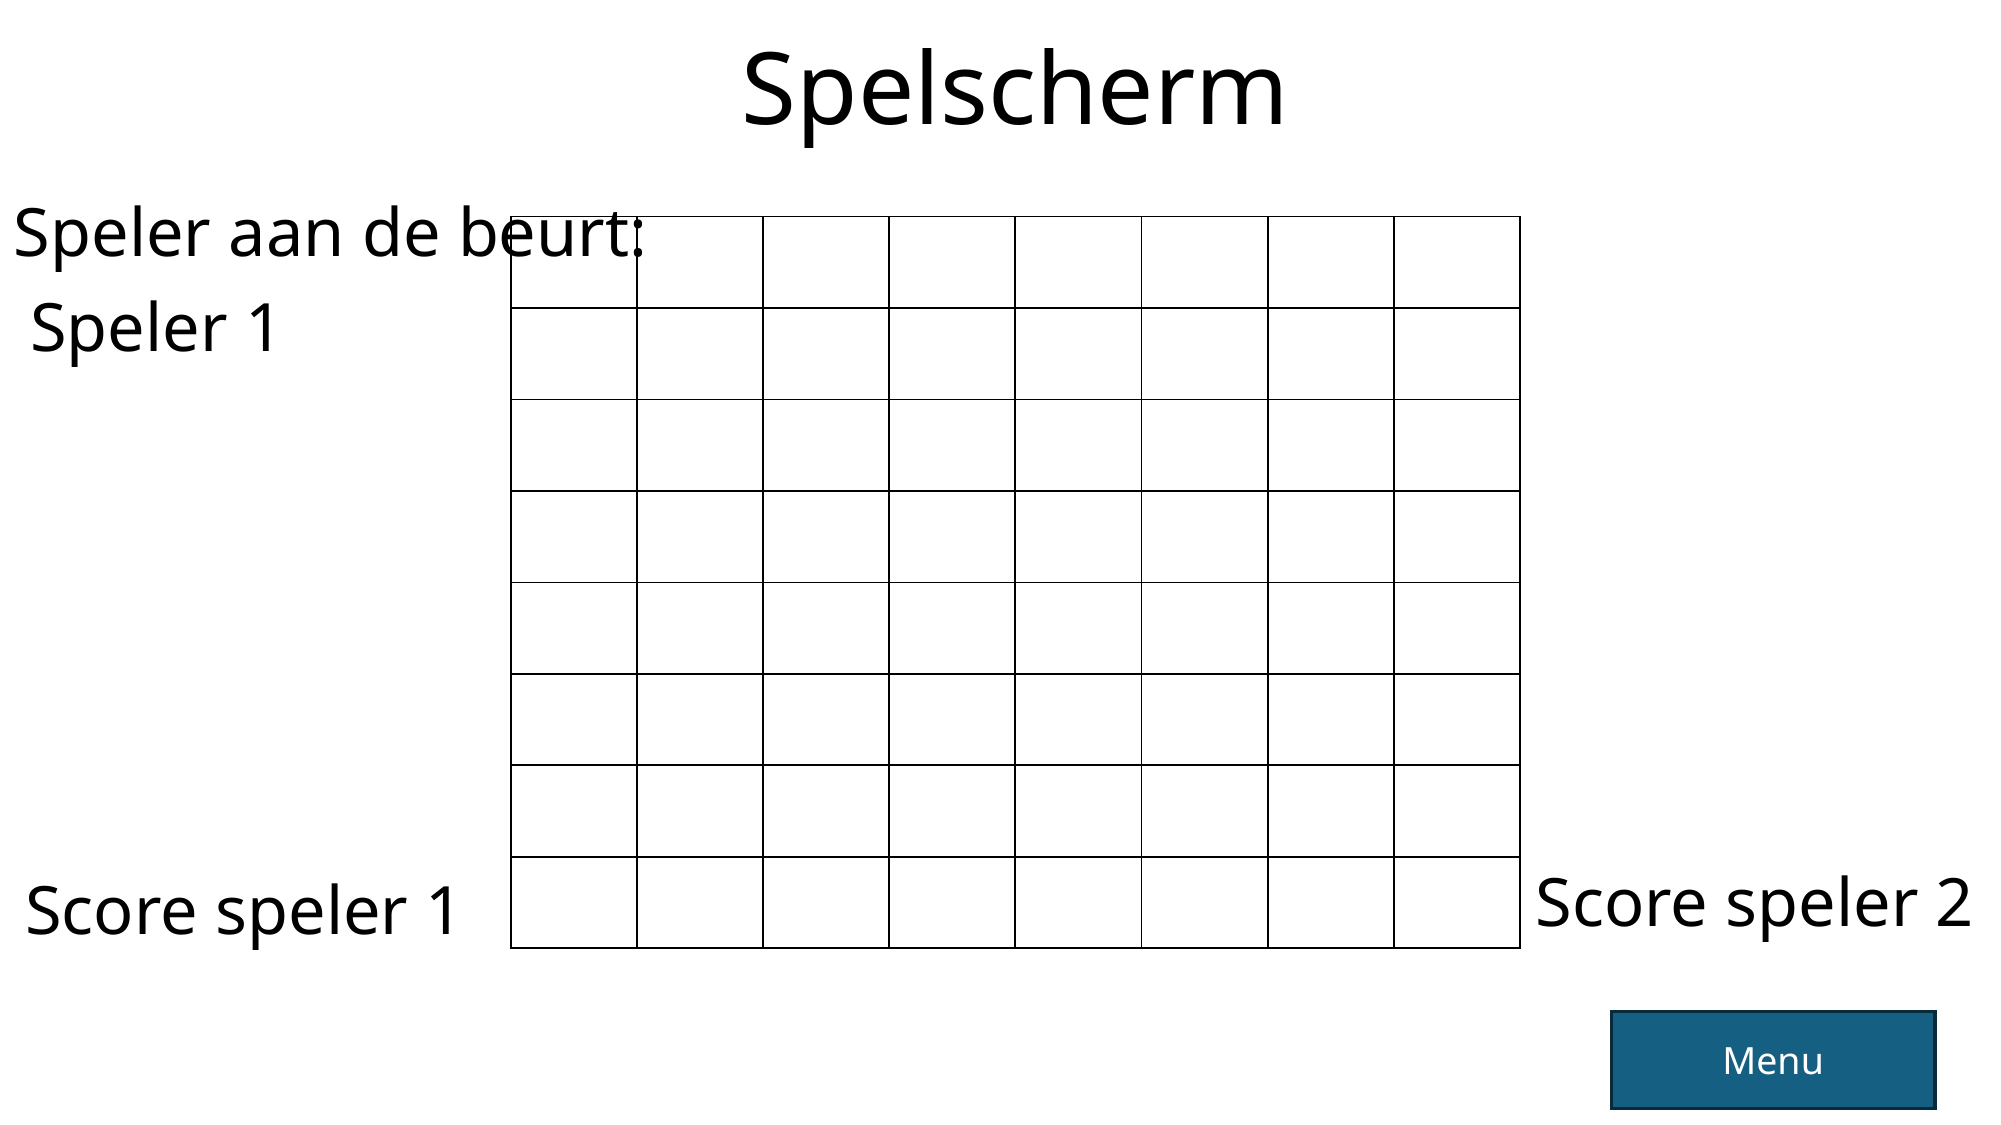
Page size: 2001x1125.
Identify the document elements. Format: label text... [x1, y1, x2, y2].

table_cell [512, 309, 636, 399]
text_box Speler 1 [15, 277, 299, 373]
text_box Spelscherm [726, 17, 1305, 152]
table_cell [1142, 309, 1267, 399]
table_cell [1395, 675, 1519, 764]
table_cell [890, 675, 1014, 764]
table_cell [638, 492, 762, 582]
table_cell [1395, 858, 1519, 947]
text_box Score speler 2 [1520, 852, 1990, 948]
table_cell [1395, 400, 1519, 490]
table_cell [512, 400, 636, 490]
table_cell [890, 583, 1014, 673]
table_cell [1016, 492, 1141, 582]
table_cell [1142, 400, 1267, 490]
table_cell [1016, 858, 1141, 947]
table_cell [638, 858, 762, 947]
table_cell [1395, 309, 1519, 399]
table_header [638, 217, 762, 307]
text_box Speler aan de beurt: [0, 181, 663, 277]
table_cell [512, 858, 636, 947]
table_header [764, 217, 888, 307]
table_cell [1016, 400, 1141, 490]
table_cell [512, 675, 636, 764]
table_header [1142, 217, 1267, 307]
table_cell [638, 309, 762, 399]
table_cell [764, 766, 888, 856]
table_cell [764, 675, 888, 764]
table_cell [638, 675, 762, 764]
table_cell [638, 766, 762, 856]
table_cell [890, 766, 1014, 856]
table_cell [1395, 766, 1519, 856]
table_cell [1269, 858, 1393, 947]
table_cell [764, 400, 888, 490]
table_cell [764, 309, 888, 399]
table_header [512, 277, 636, 307]
table_cell [512, 583, 636, 673]
table_header [1269, 217, 1393, 307]
table_header [890, 217, 1014, 307]
table_cell [1269, 309, 1393, 399]
text_box Score speler 1 [10, 860, 480, 956]
table_cell [638, 400, 762, 490]
table_cell [1142, 766, 1267, 856]
table_cell [764, 583, 888, 673]
table_cell [890, 858, 1014, 947]
table_cell [1395, 583, 1519, 673]
table_cell [1016, 309, 1141, 399]
table_cell [1142, 675, 1267, 764]
table_cell [512, 492, 636, 582]
table_cell [1142, 583, 1267, 673]
table_cell [1395, 492, 1519, 582]
table_cell [890, 309, 1014, 399]
table_cell [1269, 400, 1393, 490]
table_cell [1269, 492, 1393, 582]
table_header [1395, 217, 1519, 307]
table_cell [1269, 675, 1393, 764]
table_cell [638, 583, 762, 673]
table_cell [1016, 675, 1141, 764]
table_cell [890, 492, 1014, 582]
text_box Menu [1610, 1010, 1937, 1110]
table_cell [1016, 766, 1141, 856]
table_cell [764, 492, 888, 582]
table_cell [1269, 766, 1393, 856]
table_cell [1269, 583, 1393, 673]
table_cell [512, 766, 636, 856]
table_cell [1016, 583, 1141, 673]
table_cell [890, 400, 1014, 490]
table_cell [1142, 858, 1267, 947]
table_cell [1142, 492, 1267, 582]
table_header [1016, 217, 1141, 307]
table_cell [764, 858, 888, 947]
